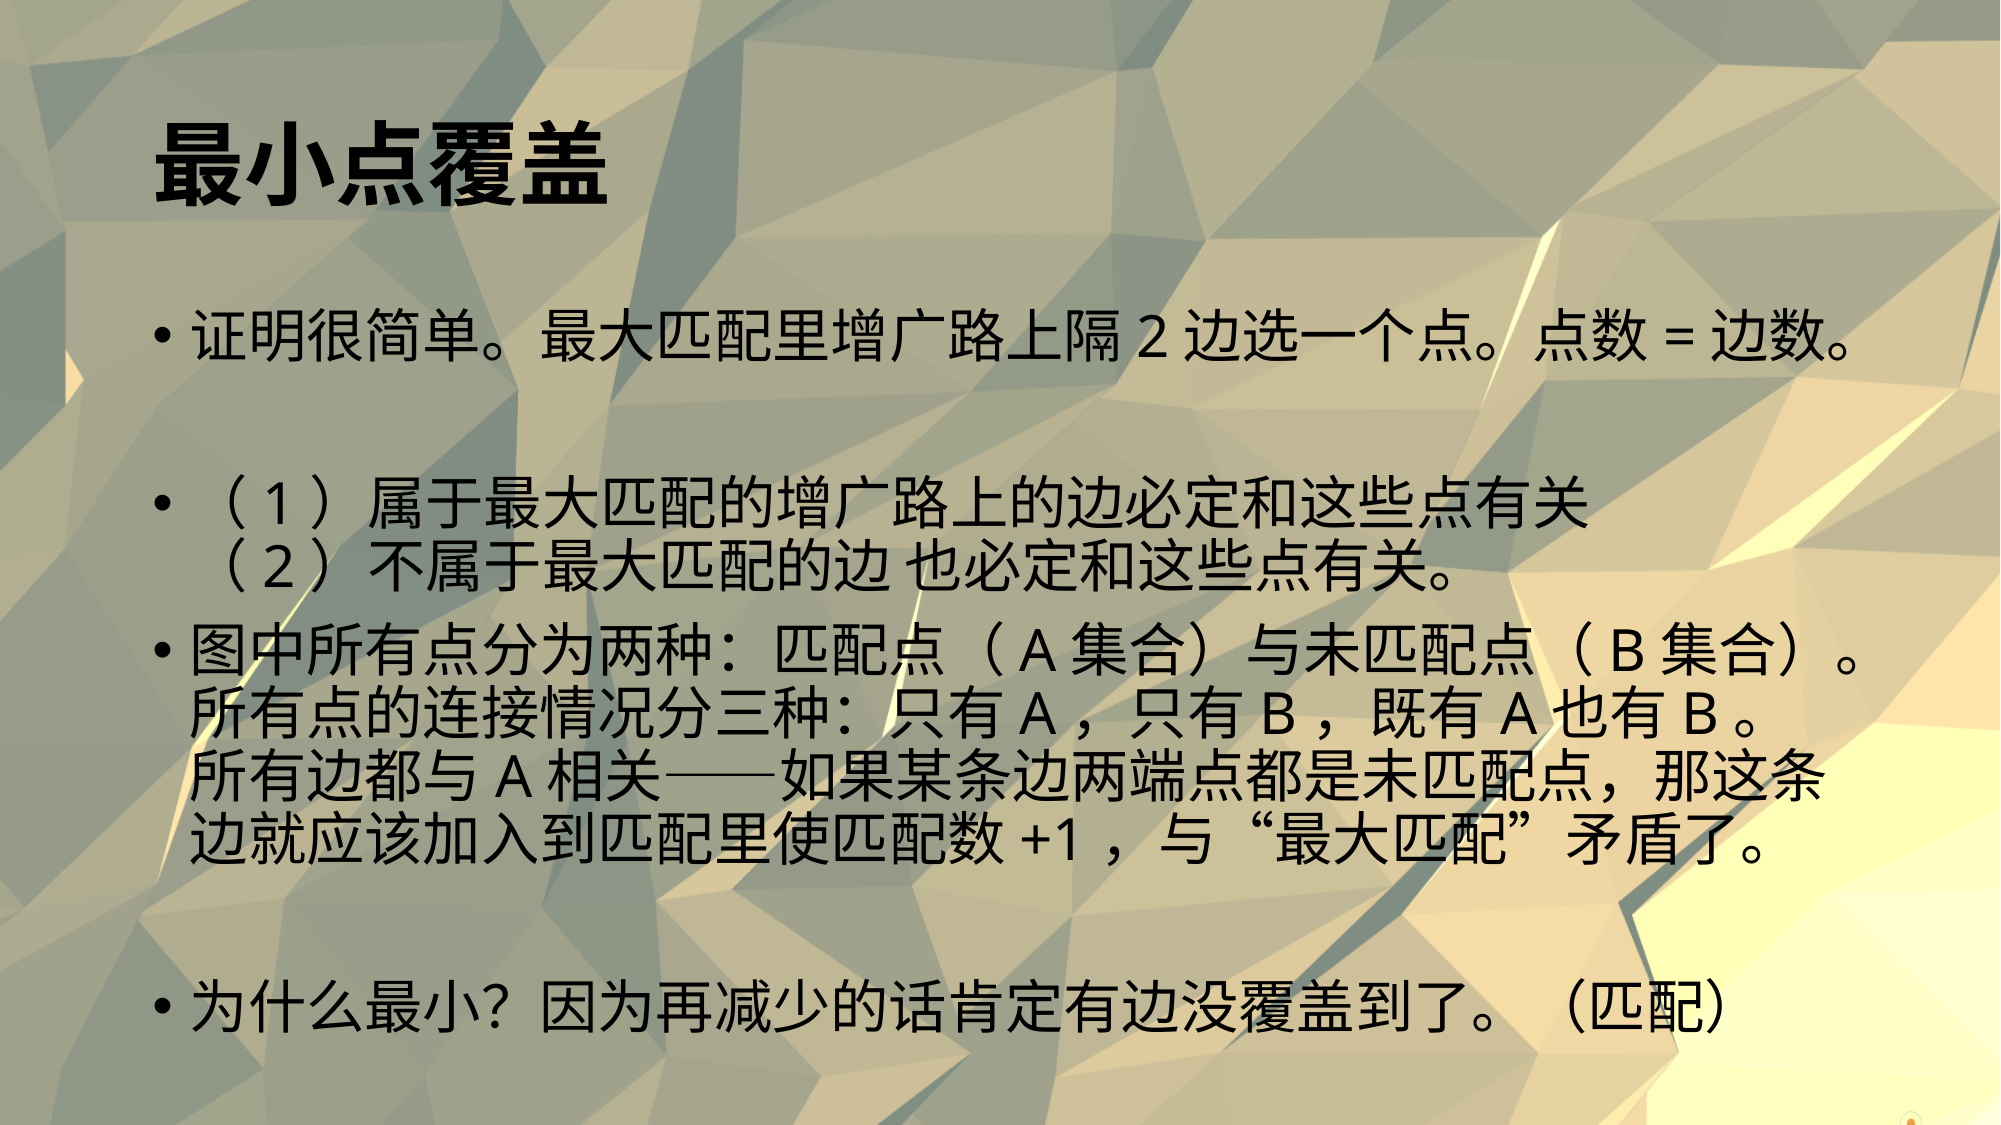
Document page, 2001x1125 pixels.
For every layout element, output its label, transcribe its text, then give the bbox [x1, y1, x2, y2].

title 最小点覆盖 [137, 59, 1863, 278]
picture [0, 0, 2001, 1125]
list 证明很简单。最大匹配里增广路上隔2边选一个点。点数=边数。 （1）属于最大匹配的增广路上的边必定和这些点有关 （2）不属于最大匹配的边 也必定和这些点有关。 图中所有点分为两种：匹配点（A集合）与未匹配点（B集合）。所有点的连接情况分三种：只有A，只有B，既有A也有B。所有边都与A相关——如果某条边两端点都是未匹配点，那这条边就应该加入到匹配里使匹配数+1，与“最大匹配”矛盾了。 为什么最小？因为再减少的话肯定有边没覆盖到了。（匹配） [137, 299, 1863, 1114]
